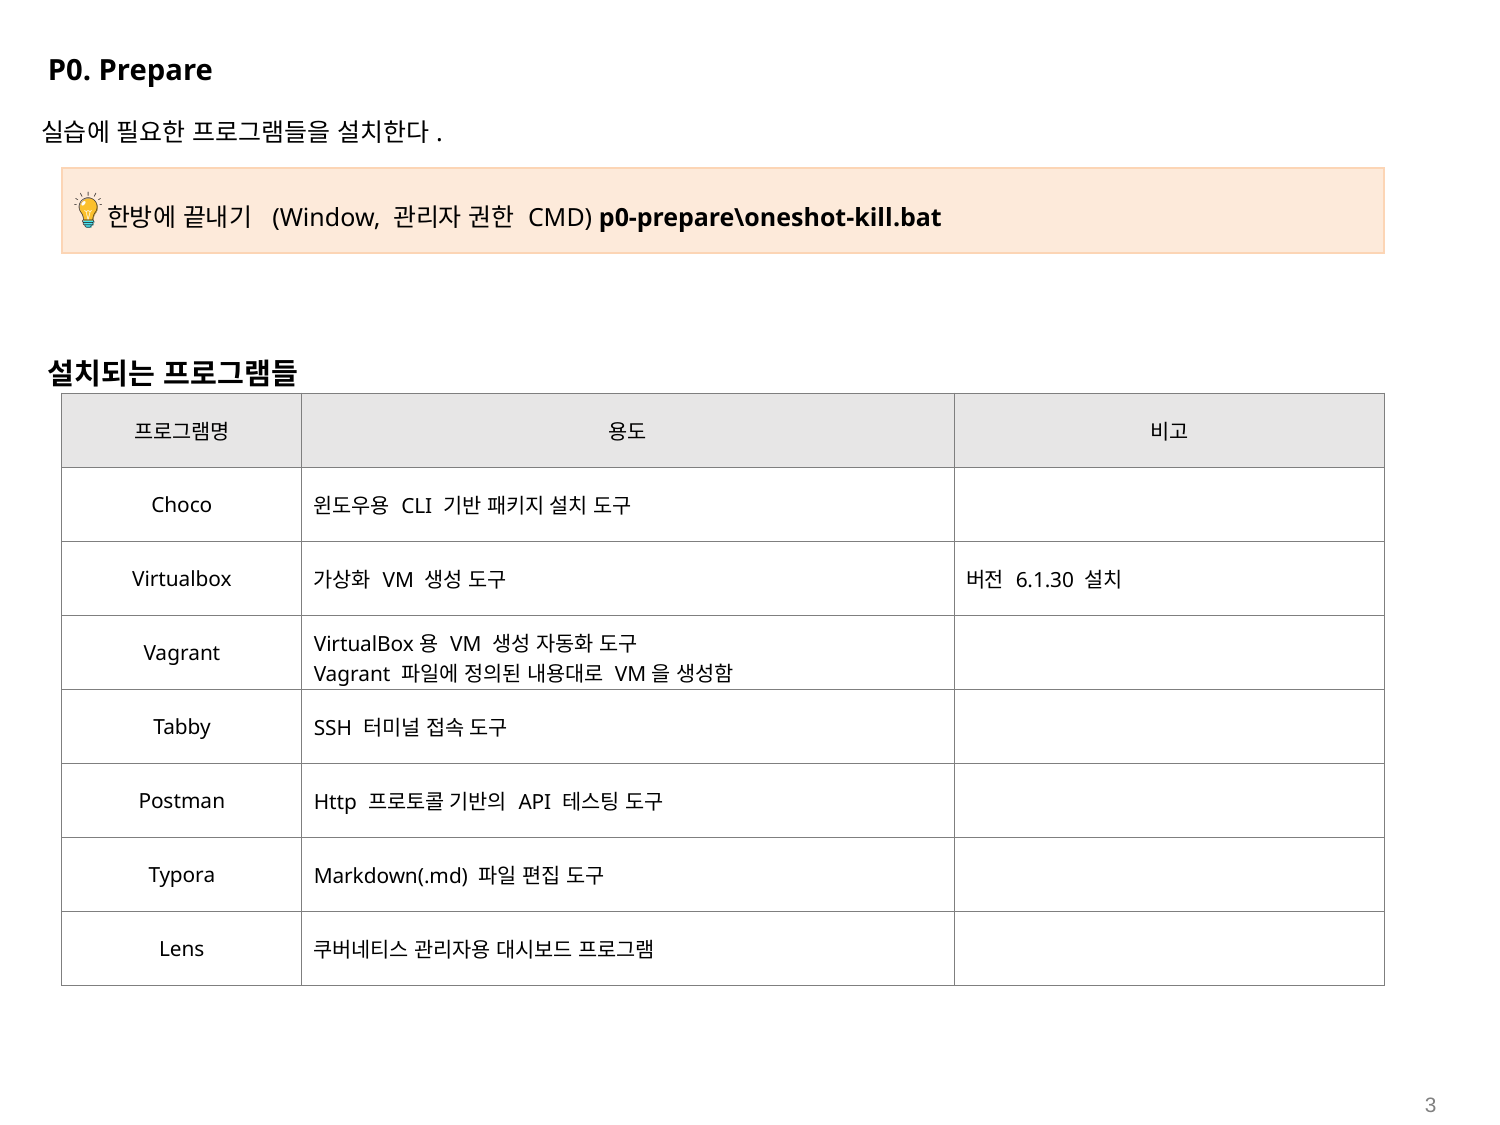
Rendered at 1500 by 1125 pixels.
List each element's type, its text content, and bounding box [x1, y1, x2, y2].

text_box (Window, 관리자 권한 CMD) p0-prepare\oneshot-kill.bat [257, 178, 957, 239]
table_cell Virtualbox [62, 542, 301, 615]
table_cell Tabby [62, 690, 301, 763]
table_cell [955, 764, 1384, 837]
table_cell VirtualBox용 VM 생성 자동화 도구 Vagrant 파일에 정의된 내용대로 VM을 생성함 [302, 616, 954, 689]
table_header 비고 [955, 394, 1384, 467]
table_cell Lens [62, 912, 301, 985]
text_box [61, 178, 264, 238]
table_header 용도 [302, 394, 954, 467]
table_cell [955, 912, 1384, 985]
table_cell [955, 468, 1384, 541]
table_cell Postman [62, 764, 301, 837]
table_cell SSH 터미널 접속 도구 [302, 690, 954, 763]
table_cell Vagrant [62, 616, 301, 689]
table_header 프로그램명 [62, 394, 301, 467]
table_cell Typora [62, 838, 301, 911]
text_box [61, 167, 1385, 254]
text_box 실습에 필요한 프로그램들을 설치한다. [26, 94, 458, 155]
table_cell Http 프로토콜 기반의 API 테스팅 도구 [302, 764, 954, 837]
table_cell [955, 838, 1384, 911]
table_cell Markdown(.md) 파일 편집 도구 [302, 838, 954, 911]
table_cell 쿠버네티스 관리자용 대시보드 프로그램 [302, 912, 954, 985]
table_cell [955, 616, 1384, 689]
table_cell 가상화 VM 생성 도구 [302, 542, 954, 615]
text_box 설치되는 프로그램들 [33, 330, 314, 398]
table_cell [955, 690, 1384, 763]
table_cell 버전 6.1.30 설치 [955, 542, 1384, 615]
text_box P0. Prepare [33, 43, 228, 94]
table_cell Choco [62, 468, 301, 541]
table_cell 윈도우용 CLI 기반 패키지 설치 도구 [302, 468, 954, 541]
